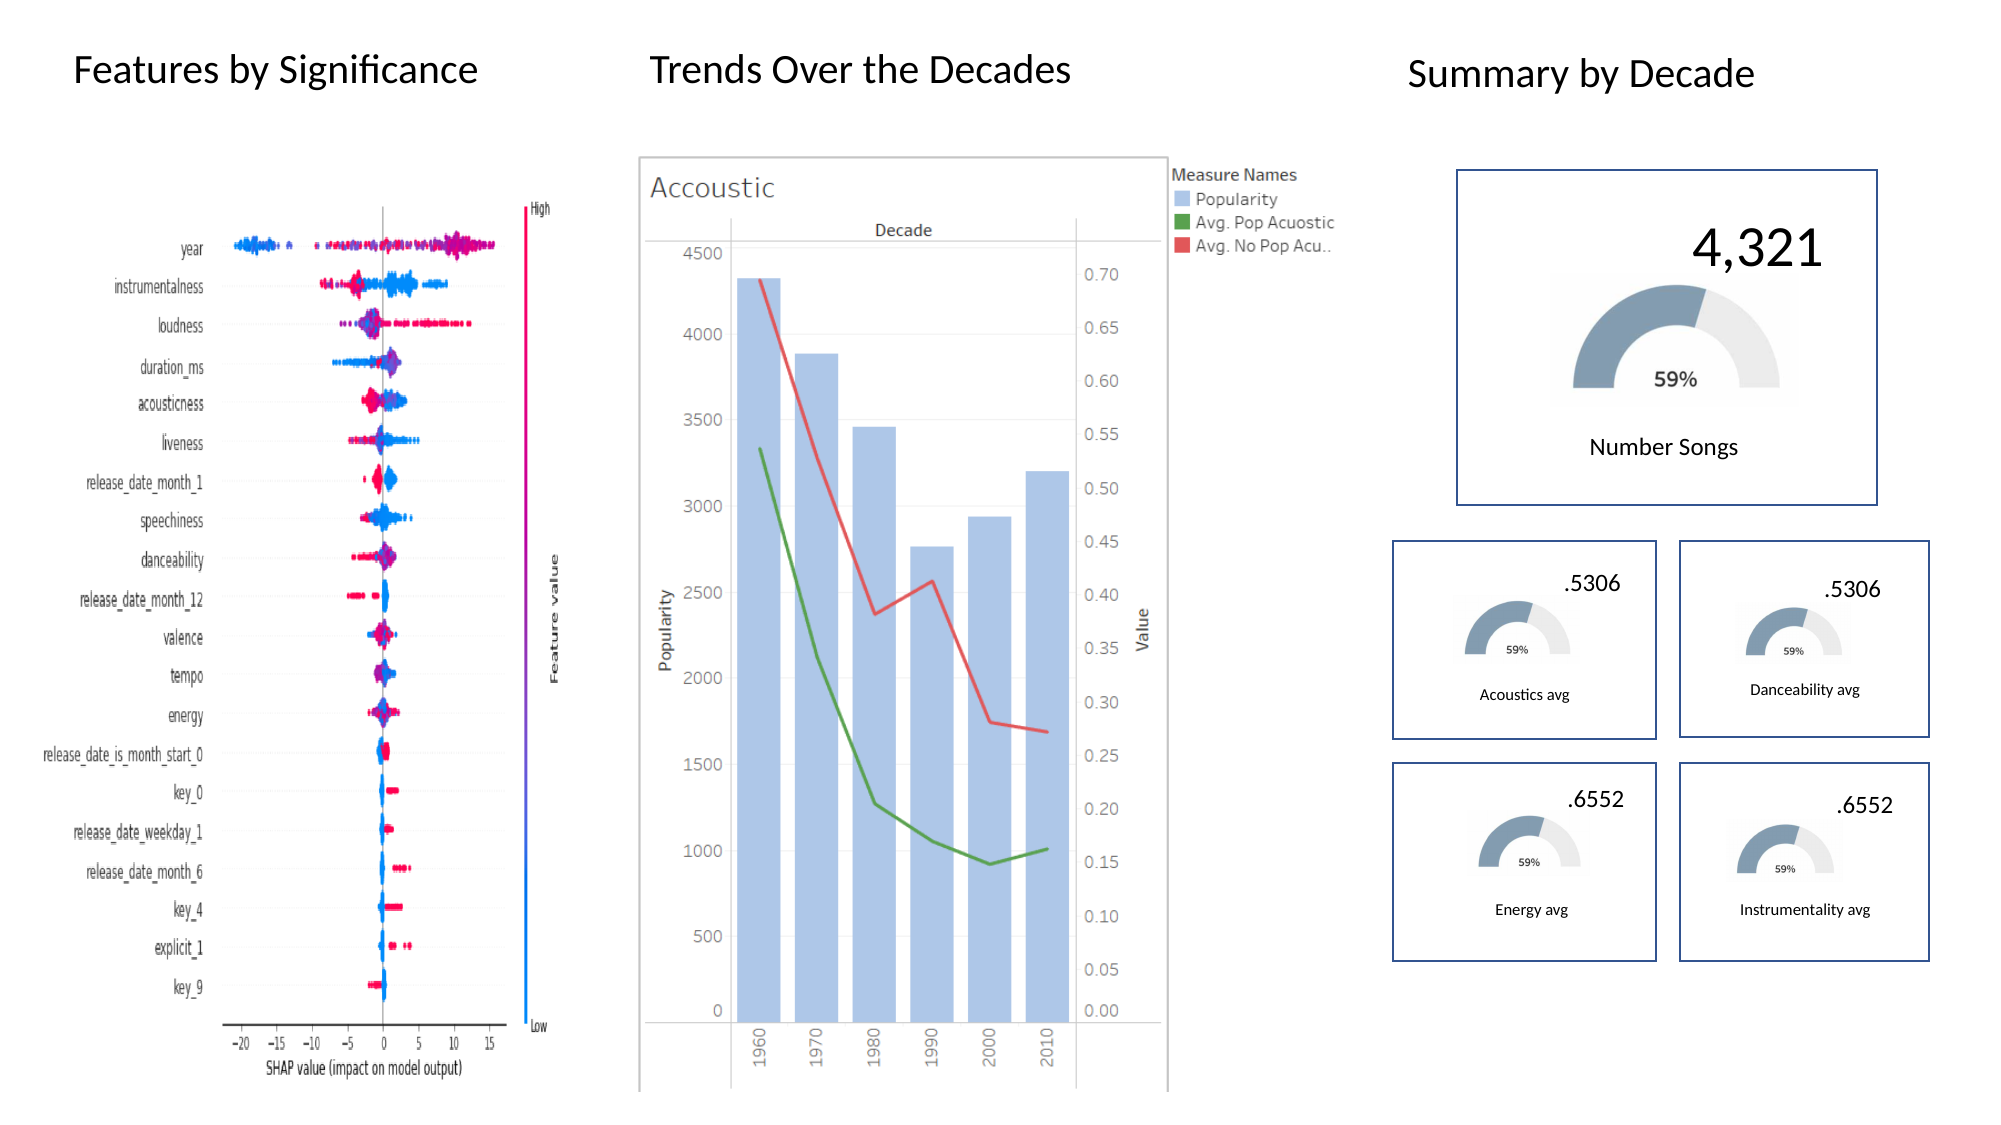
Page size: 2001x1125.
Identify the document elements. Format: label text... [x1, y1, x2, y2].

text_box [1392, 540, 1657, 740]
text_box Summary by Decade [1393, 38, 1814, 103]
text_box [1392, 762, 1657, 962]
text_box .6552 [1804, 781, 1926, 827]
text_box Instrumentality avg [1687, 890, 1924, 926]
text_box [1679, 762, 1930, 962]
picture [1550, 273, 1799, 407]
text_box 4,321 [1618, 200, 1898, 286]
text_box .5306 [1792, 565, 1914, 610]
text_box Features by Significance [58, 34, 507, 100]
text_box Energy avg [1407, 890, 1657, 926]
text_box .5306 [1528, 559, 1657, 634]
text_box Trends Over the Decades [634, 34, 1122, 100]
picture [1467, 810, 1590, 877]
text_box Number Songs [1516, 422, 1812, 468]
picture [1453, 595, 1580, 664]
text_box Acoustics avg [1400, 676, 1650, 711]
picture [16, 153, 582, 1092]
text_box i [1679, 540, 1930, 738]
picture [1735, 601, 1851, 664]
text_box .6552 [1531, 775, 1660, 821]
picture [1726, 819, 1843, 883]
text_box [1456, 169, 1878, 506]
picture [634, 153, 1341, 1092]
text_box Danceability avg [1687, 671, 1924, 707]
